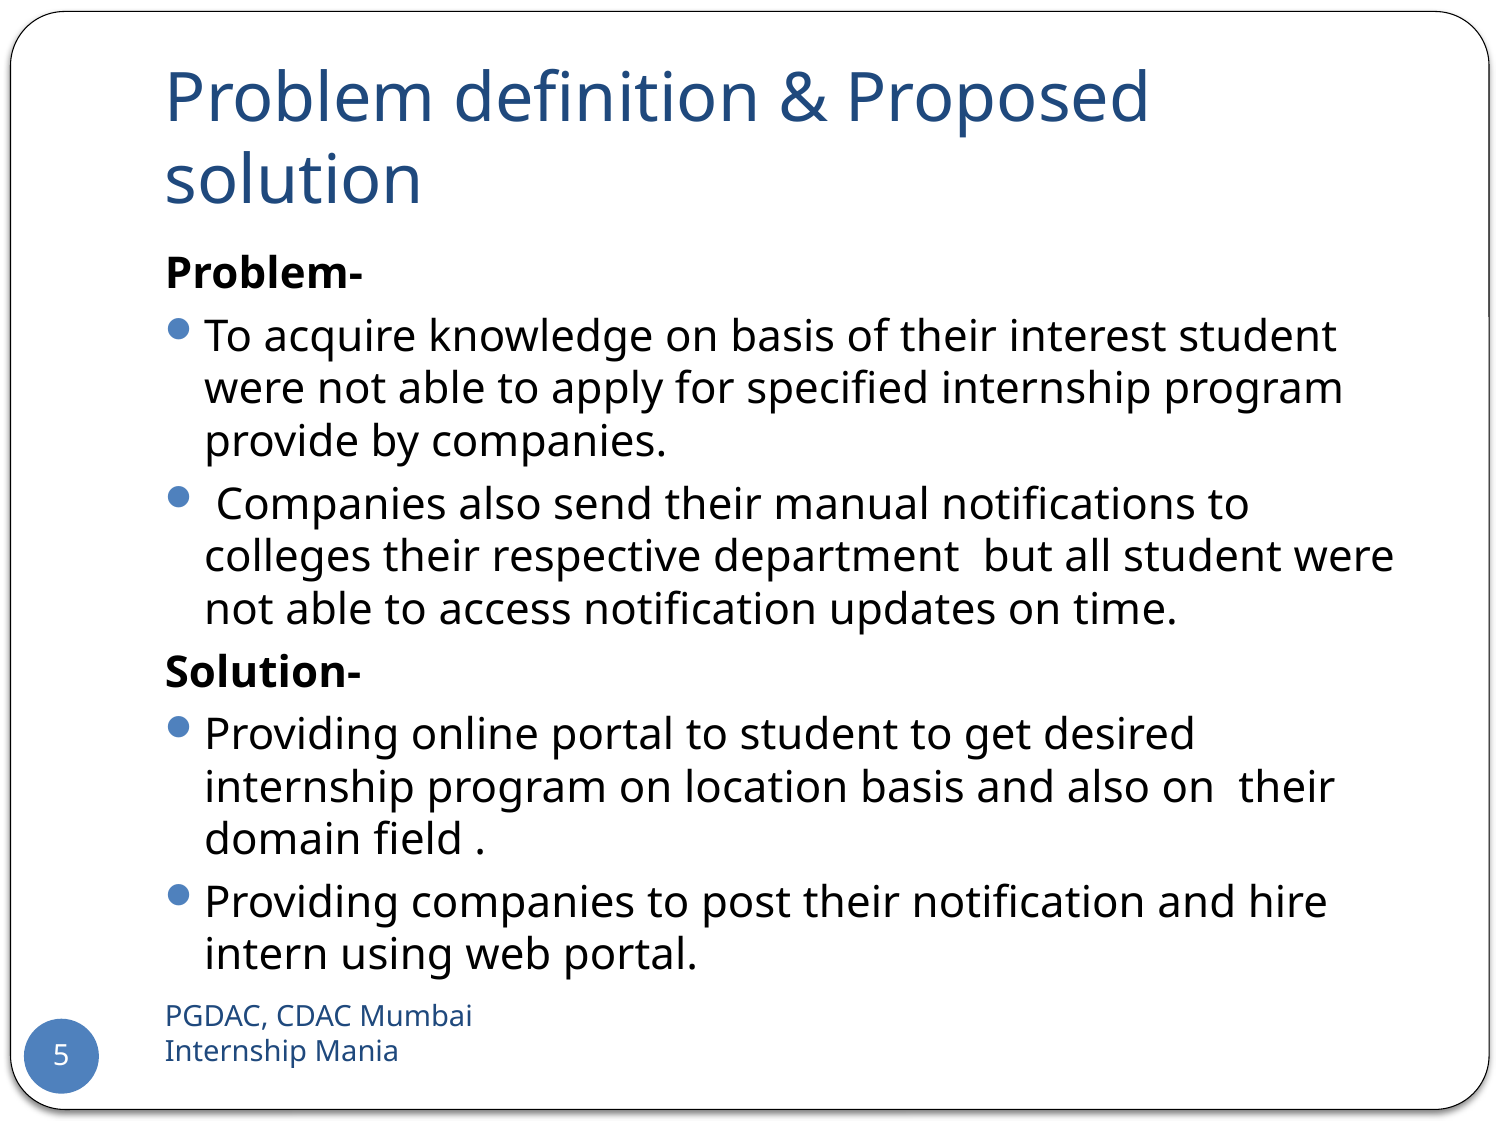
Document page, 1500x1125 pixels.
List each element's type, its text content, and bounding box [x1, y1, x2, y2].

footer PGDAC, CDAC Mumbai Internship Mania [150, 1012, 857, 1088]
list Problem- To acquire knowledge on basis of their interest student were not able to apply for specified internship program provide by companies. Companies also send their manual notifications to colleges their respective department but all student were not able to access notification updates on time. Solution- Providing online portal to student to get desired internship program on location basis and also on their domain field . Providing companies to post their notification and hire intern using web portal. [150, 237, 1425, 988]
title Problem definition & Proposed solution [150, 45, 1425, 233]
slide_number 5 [23, 1018, 99, 1094]
